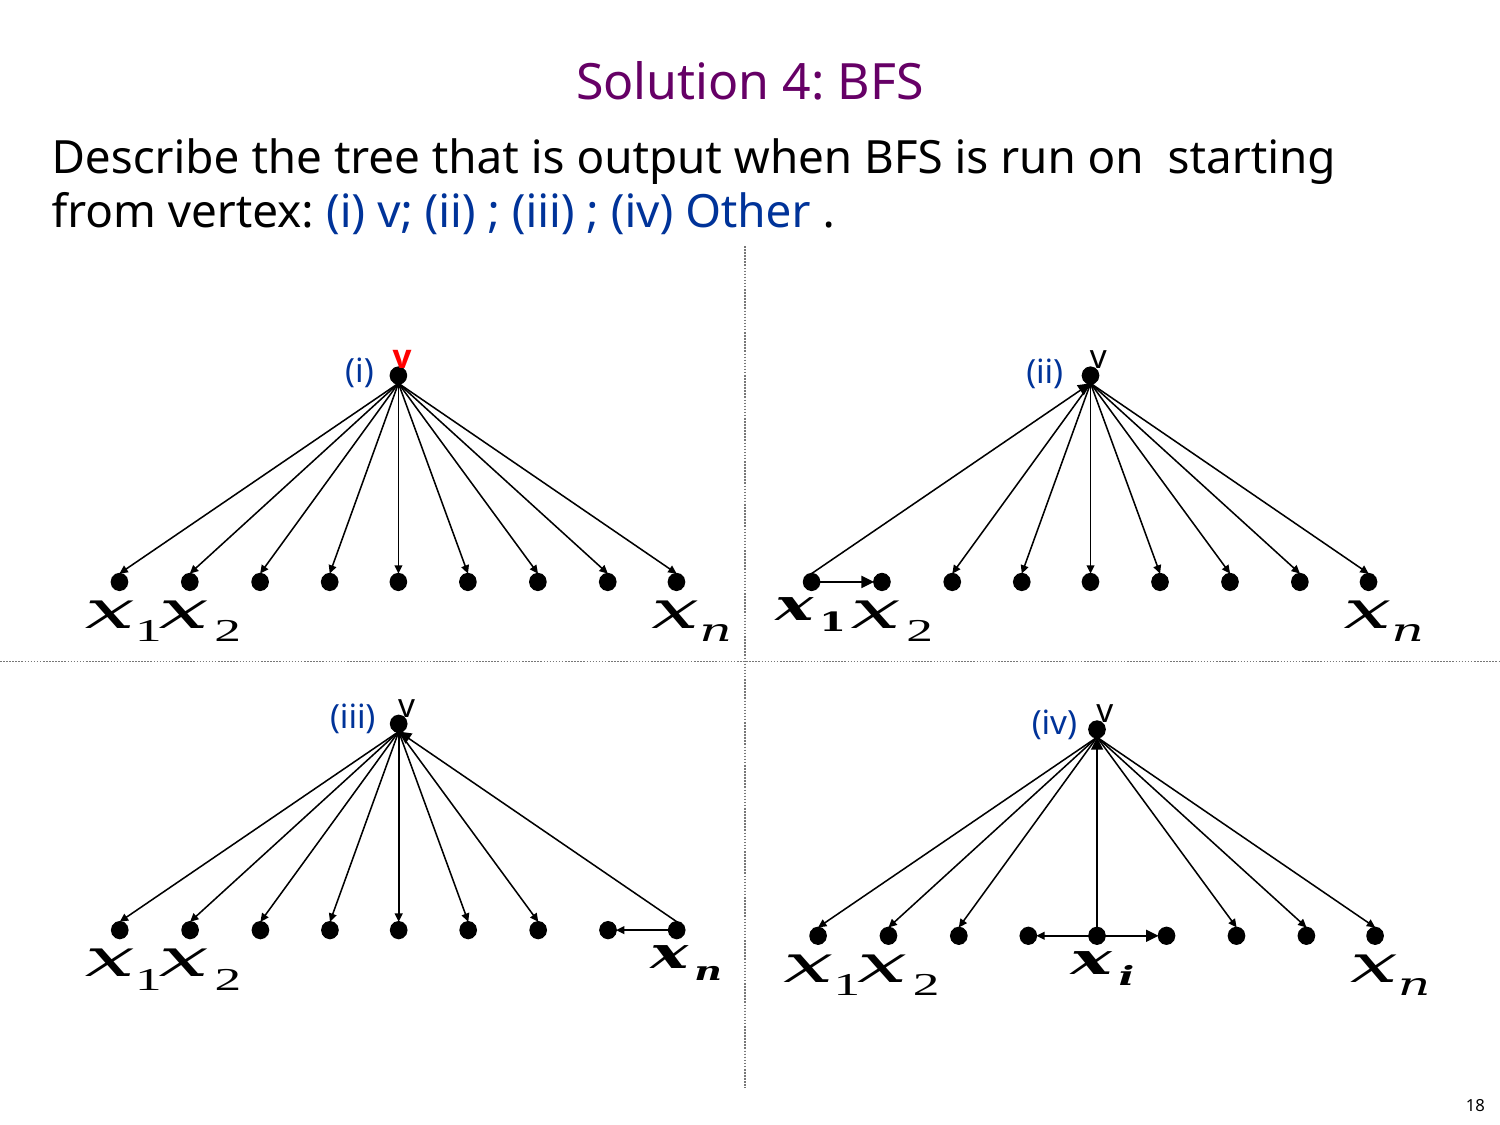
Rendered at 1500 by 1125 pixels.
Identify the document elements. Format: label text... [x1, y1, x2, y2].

text_box [322, 585, 337, 591]
text_box [600, 930, 615, 939]
text_box [945, 585, 960, 591]
text_box [1160, 937, 1173, 945]
text_box [322, 931, 337, 939]
text_box [1084, 585, 1097, 591]
text_box [1152, 585, 1167, 591]
text_box [111, 923, 127, 939]
text_box (iv) [1017, 693, 1126, 735]
text_box [253, 930, 268, 939]
text_box [183, 930, 197, 939]
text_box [119, 383, 394, 574]
text_box (ii) [1011, 342, 1083, 381]
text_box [398, 383, 677, 574]
text_box [183, 583, 196, 591]
text_box [460, 585, 475, 591]
text_box [1299, 936, 1313, 945]
text_box v [383, 676, 431, 728]
text_box v [1081, 682, 1129, 734]
text_box [461, 931, 476, 939]
text_box [601, 583, 615, 591]
text_box [1229, 936, 1243, 945]
text_box [803, 576, 818, 591]
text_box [811, 383, 1086, 574]
text_box [111, 576, 126, 591]
text_box [669, 924, 685, 939]
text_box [1096, 737, 1376, 928]
text_box [531, 585, 545, 591]
text_box (i) [330, 341, 402, 381]
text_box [398, 731, 678, 922]
text_box [875, 583, 889, 591]
text_box [1223, 585, 1237, 591]
text_box [1361, 574, 1377, 591]
text_box [881, 936, 895, 945]
text_box [810, 929, 825, 945]
text_box (iii) [315, 687, 424, 729]
text_box [1090, 937, 1104, 945]
text_box [1368, 928, 1384, 945]
text_box v [1075, 328, 1122, 381]
text_box [392, 585, 405, 591]
text_box v [378, 328, 427, 380]
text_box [119, 731, 394, 922]
text_box [253, 585, 267, 591]
text_box [1015, 585, 1029, 591]
text_box [391, 931, 406, 939]
text_box [670, 574, 685, 591]
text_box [1090, 383, 1369, 574]
title Solution 4: BFS [0, 50, 1500, 125]
text_box [1293, 583, 1307, 591]
slide_number 18 [1187, 1087, 1500, 1125]
text_box [952, 937, 965, 945]
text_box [817, 737, 1092, 928]
text_box [1020, 937, 1035, 945]
text_box [530, 931, 545, 939]
